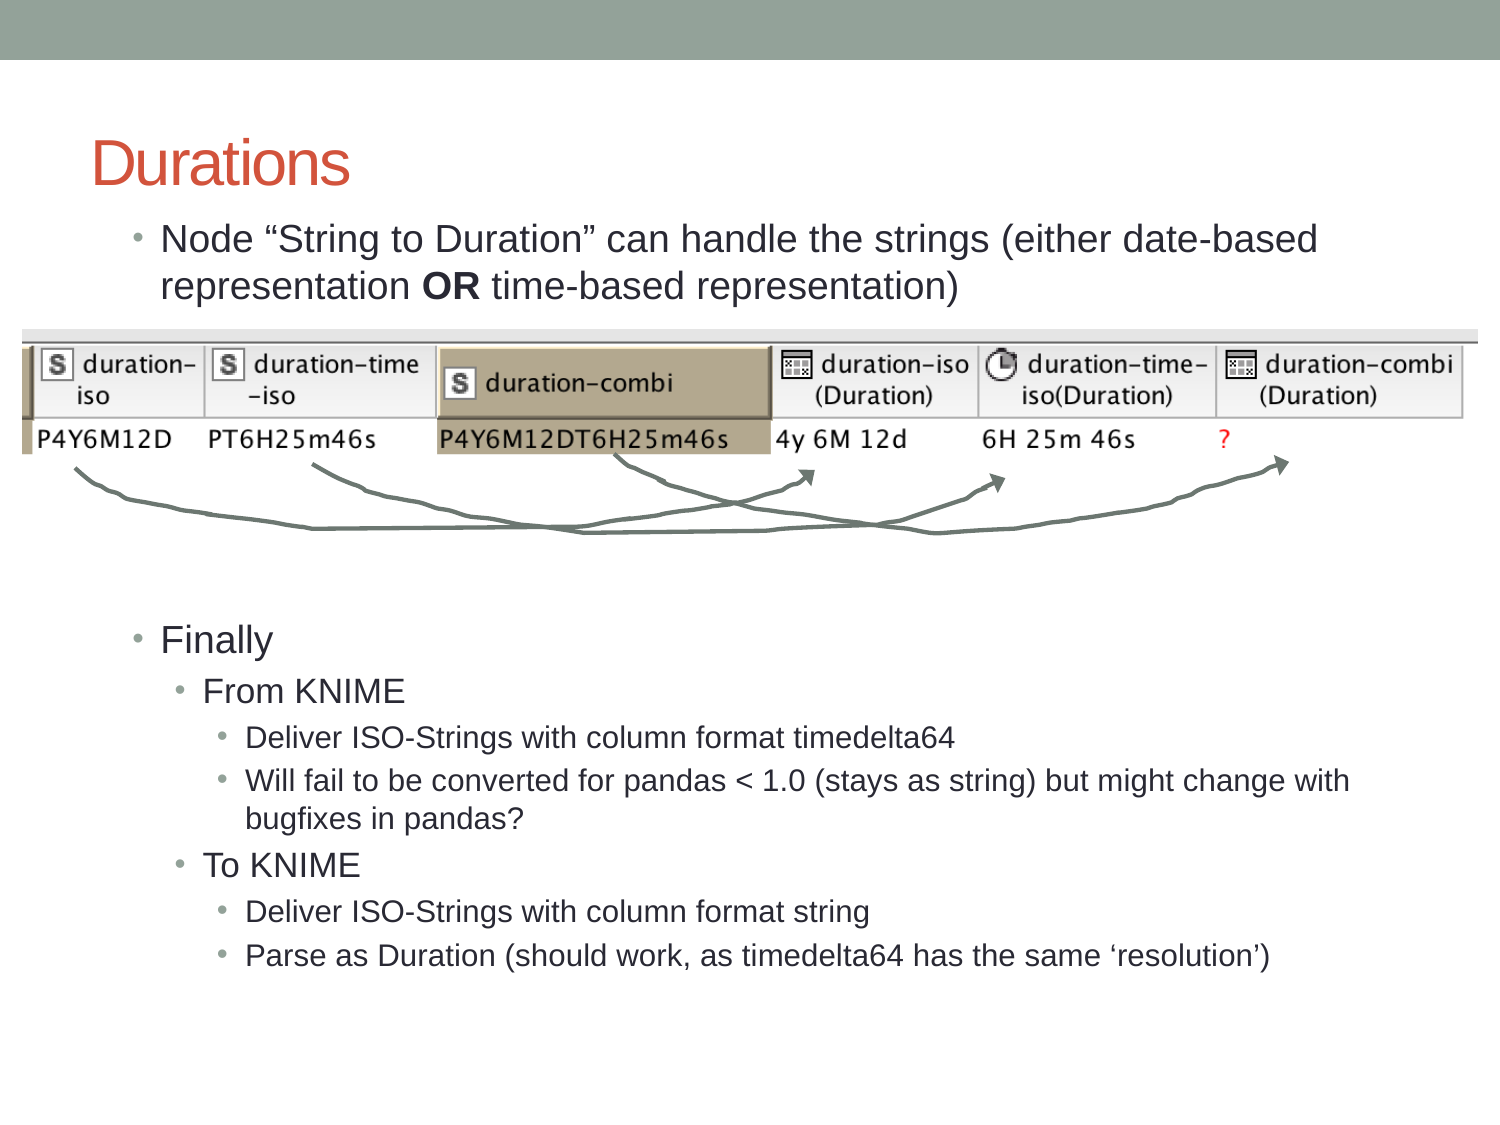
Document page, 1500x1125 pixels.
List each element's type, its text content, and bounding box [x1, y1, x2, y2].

title Durations [75, 113, 1425, 206]
list Node “String to Duration” can handle the strings (either date-based representation OR time-based representation) Finally From KNIME Deliver ISO-Strings with column format timedelta64 Will fail to be converted for pandas < 1.0 (stays as string) but might change with bugfixes in pandas? To KNIME Deliver ISO-Strings with column format string Parse as Duration (should work, as timedelta64 has the same ‘resolution’) [75, 504, 1425, 986]
text_box [416, 504, 872, 536]
text_box [727, 504, 1173, 536]
text_box [142, 504, 543, 531]
list Node “String to Duration” can handle the strings (either date-based representation OR time-based representation) Finally From KNIME Deliver ISO-Strings with column format timedelta64 Will fail to be converted for pandas < 1.0 (stays as string) but might change with bugfixes in pandas? To KNIME Deliver ISO-Strings with column format string Parse as Duration (should work, as timedelta64 has the same ‘resolution’) [75, 206, 1425, 326]
picture [22, 328, 1478, 497]
